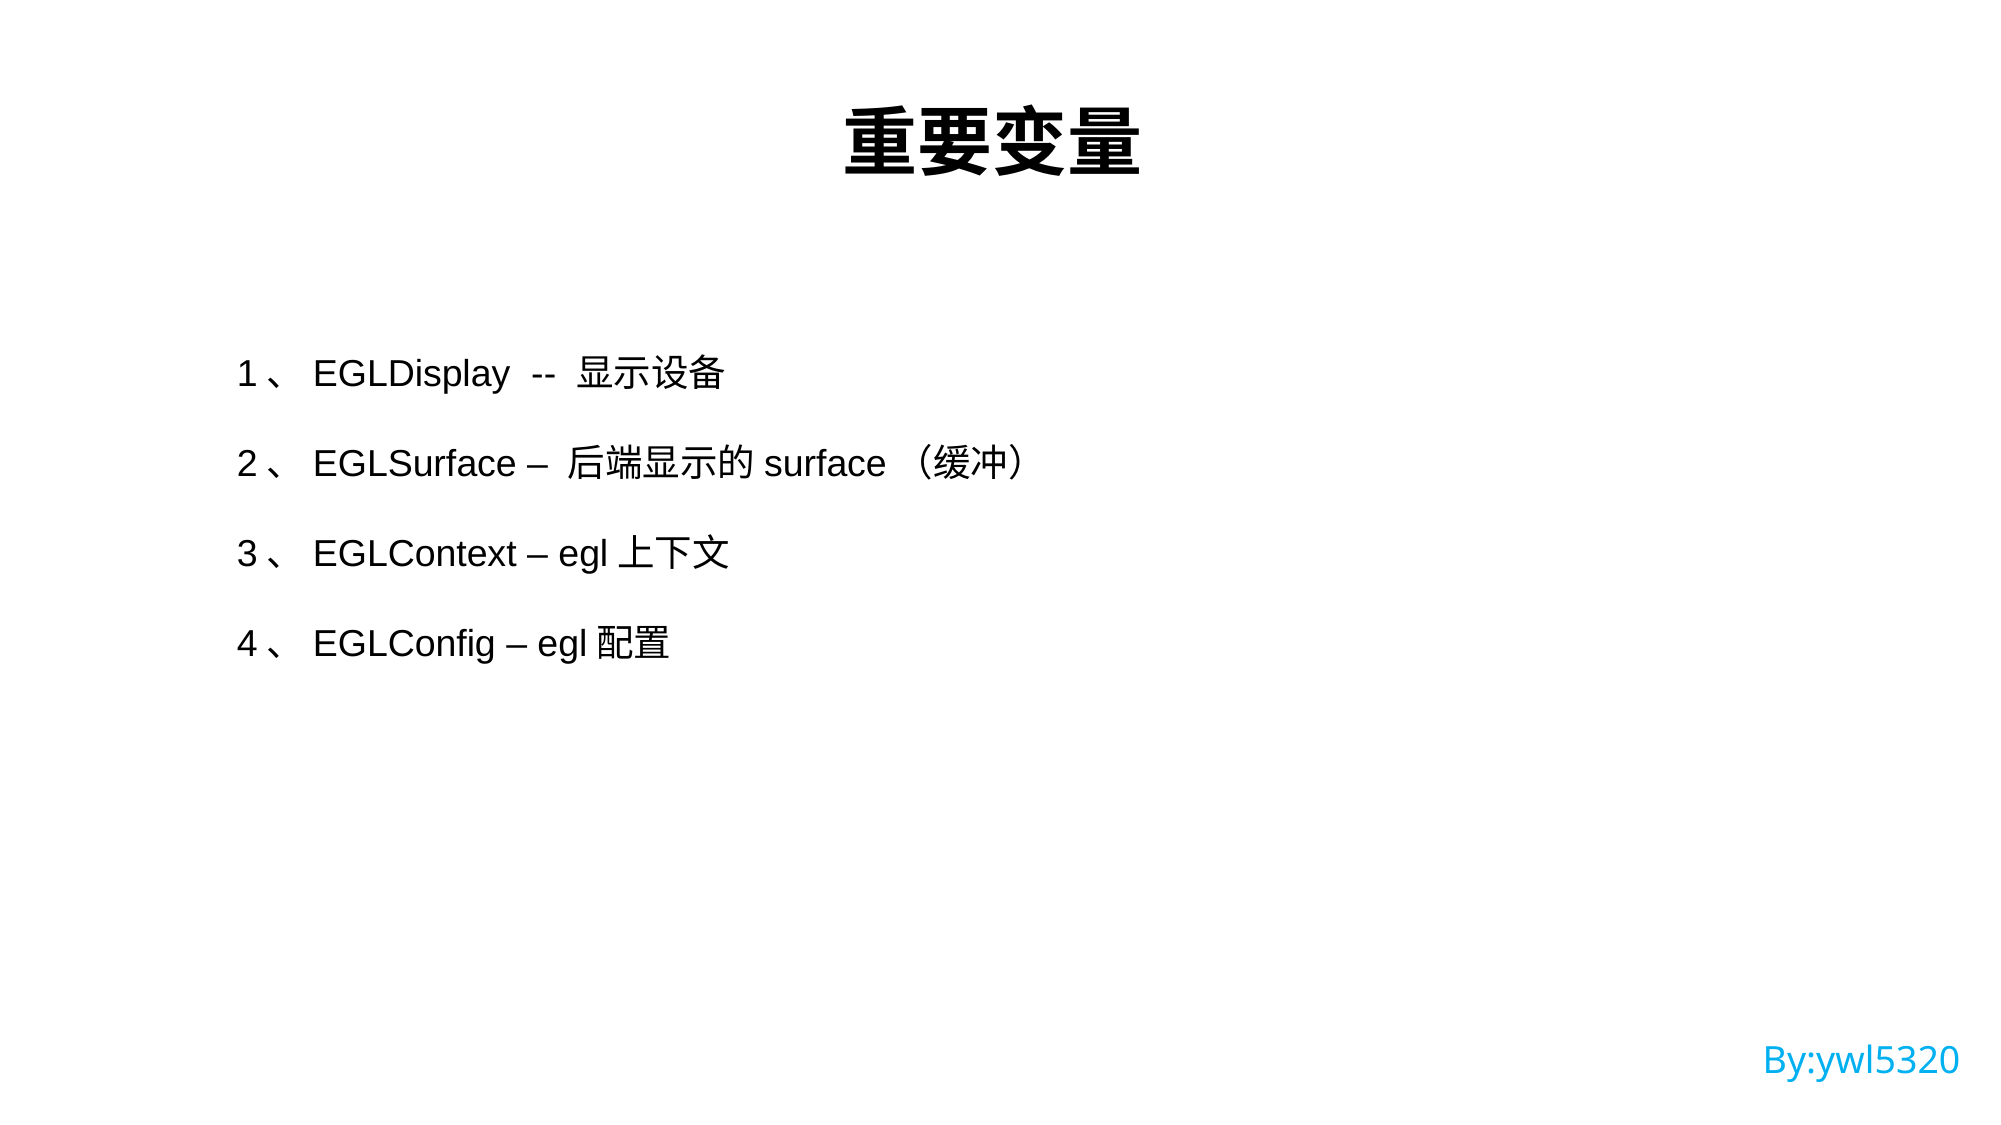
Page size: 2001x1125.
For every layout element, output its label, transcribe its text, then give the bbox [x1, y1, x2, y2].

text_box 1、EGLDisplay -- 显示设备 2、EGLSurface – 后端显示的surface（缓冲） 3、EGLContext – egl上下文 4、EGLConfig – egl配置 [222, 341, 1516, 672]
text_box 重要变量 [827, 87, 1172, 192]
text_box By:ywl5320 [1747, 1028, 1976, 1088]
